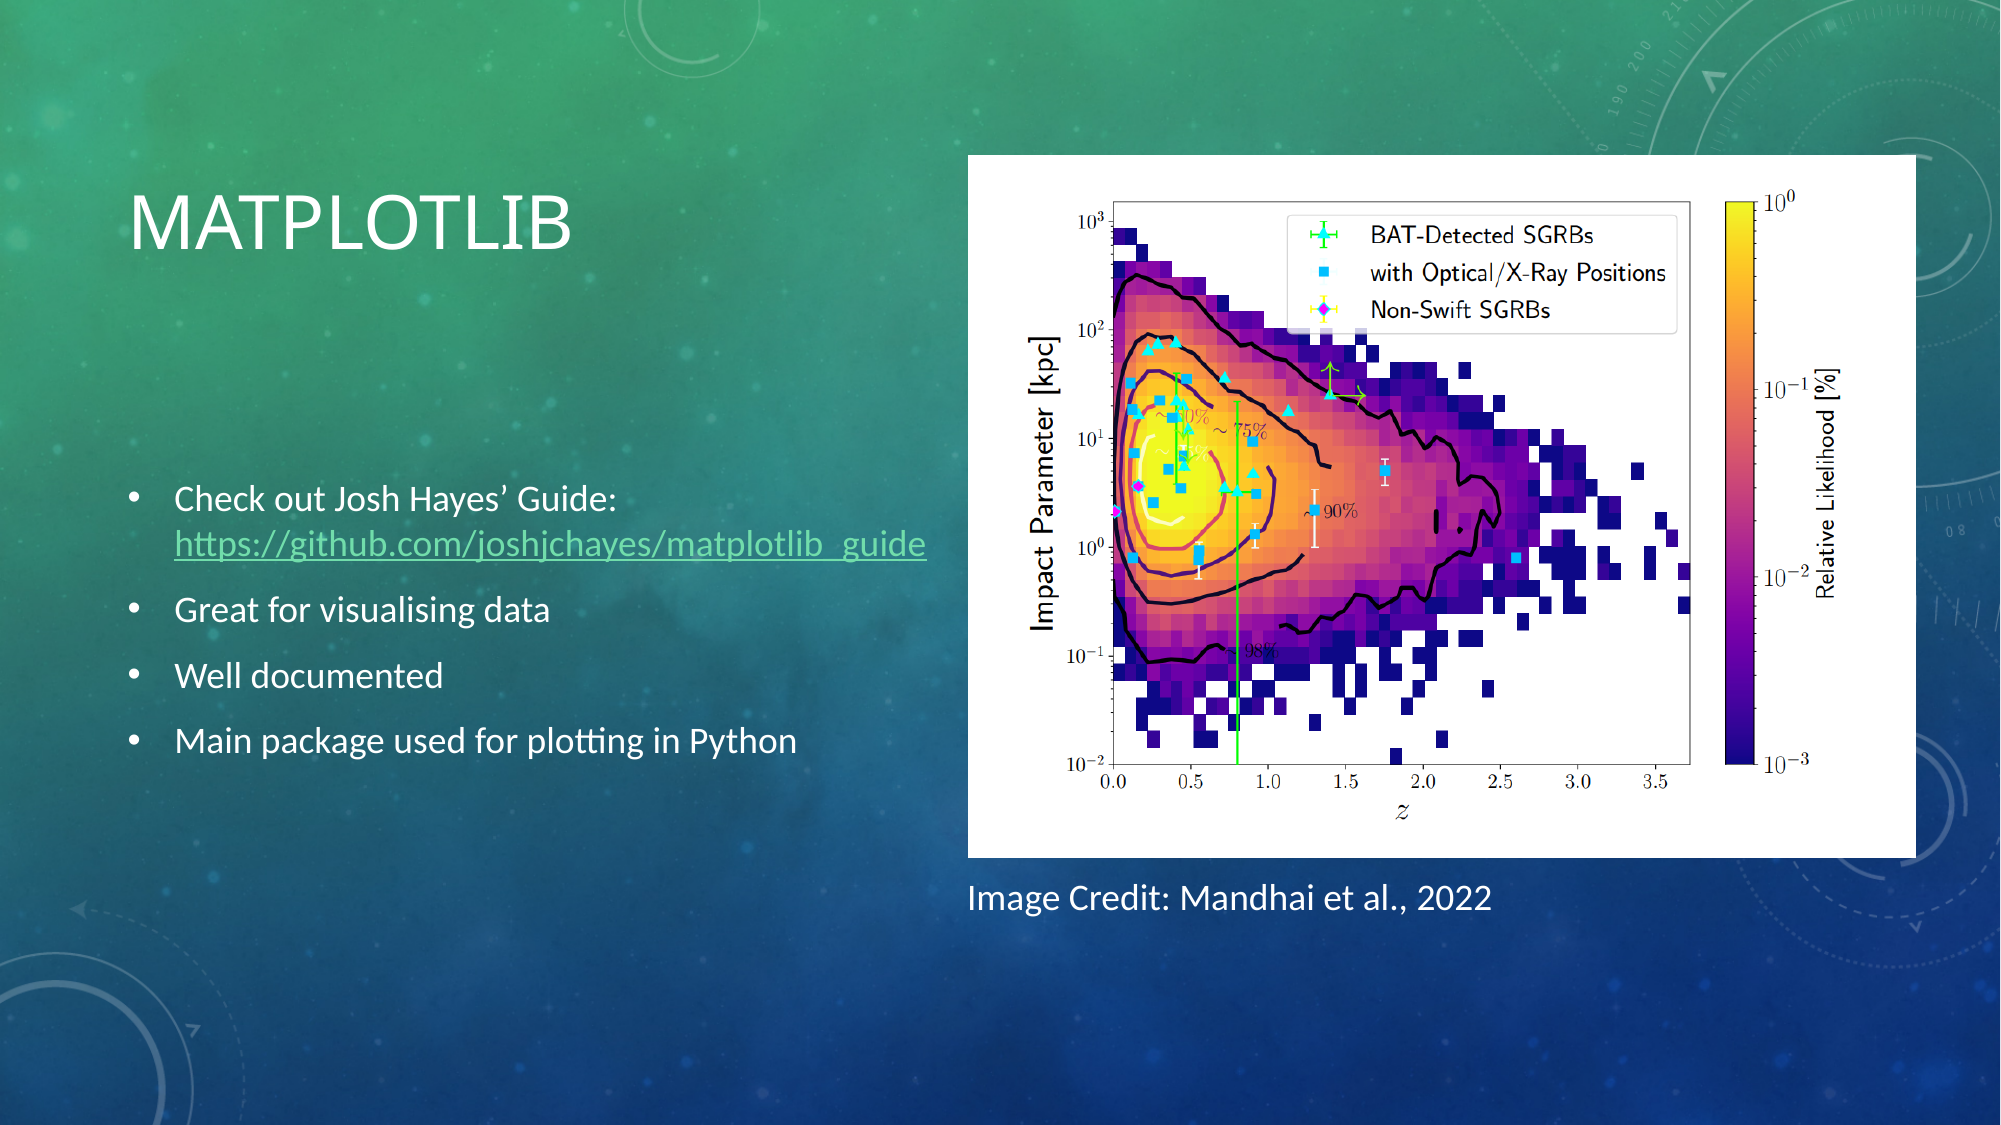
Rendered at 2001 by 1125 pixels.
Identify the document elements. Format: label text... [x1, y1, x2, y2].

title Matplotlib [112, 99, 1775, 339]
text_box Image Credit: Mandhai et al., 2022 [952, 596, 1864, 1125]
list Check out Josh Hayes’ Guide: https://github.com/joshjchayes/matplotlib_guide Great for visualising data Well documented Main package used for plotting in Python [112, 351, 961, 950]
picture [0, 0, 2001, 1125]
